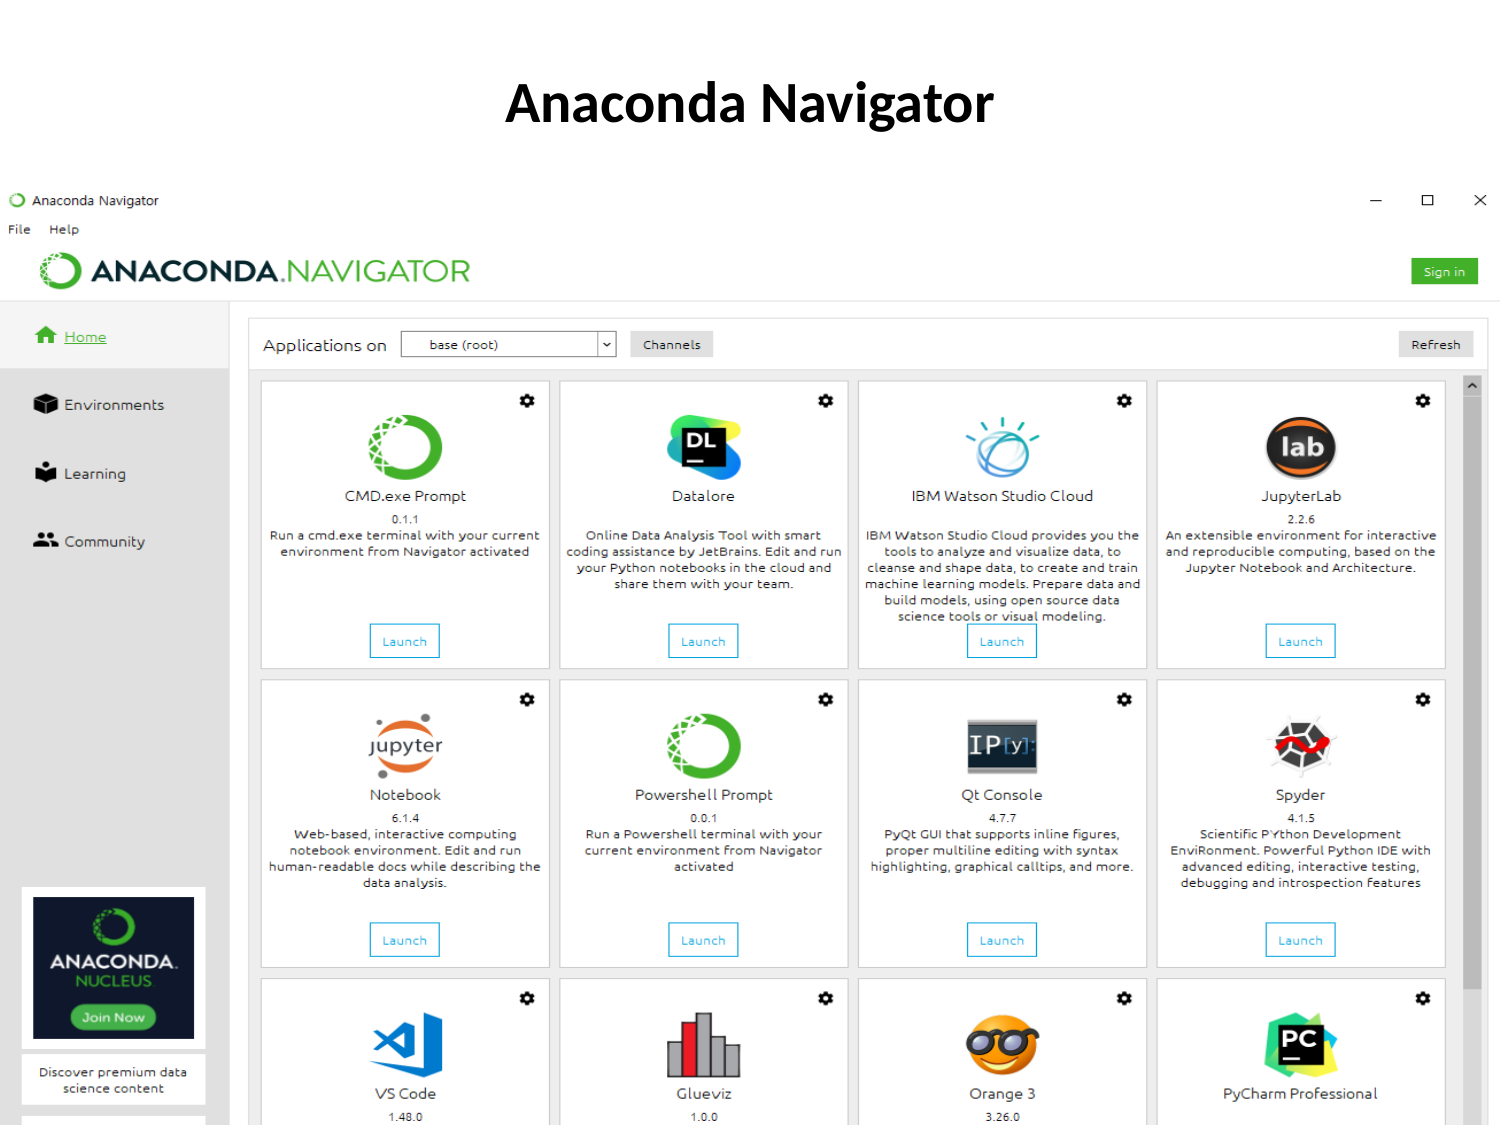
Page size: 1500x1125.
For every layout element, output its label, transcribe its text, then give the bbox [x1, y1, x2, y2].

title Anaconda Navigator [103, 59, 1397, 149]
picture [0, 186, 1500, 1125]
